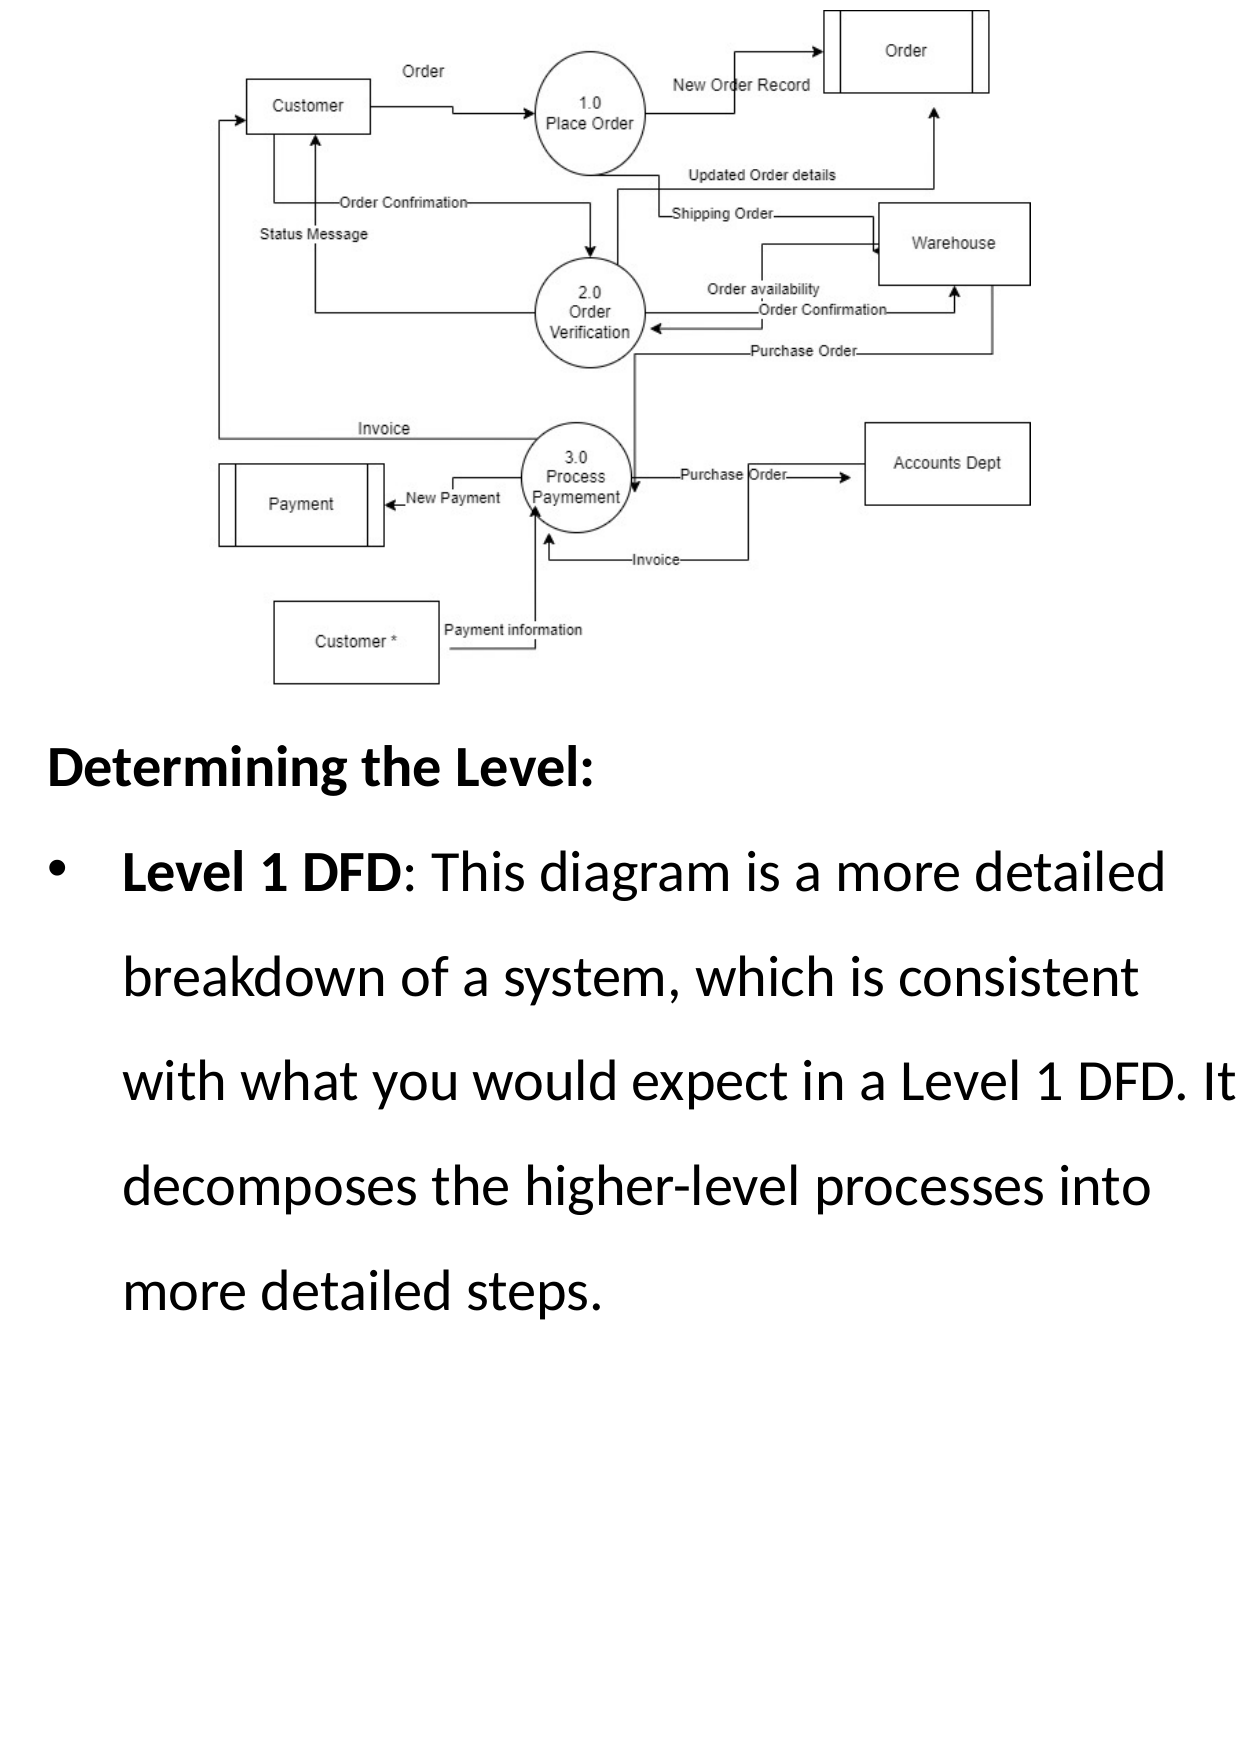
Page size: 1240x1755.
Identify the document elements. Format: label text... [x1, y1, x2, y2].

picture [209, 10, 1031, 686]
text_box Determining the Level: Level 1 DFD: This diagram is a more detailed breakdown of a system, which is consistent with what you would expect in a Level 1 DFD. It decomposes the higher-level processes into more detailed steps. [32, 685, 1240, 1330]
